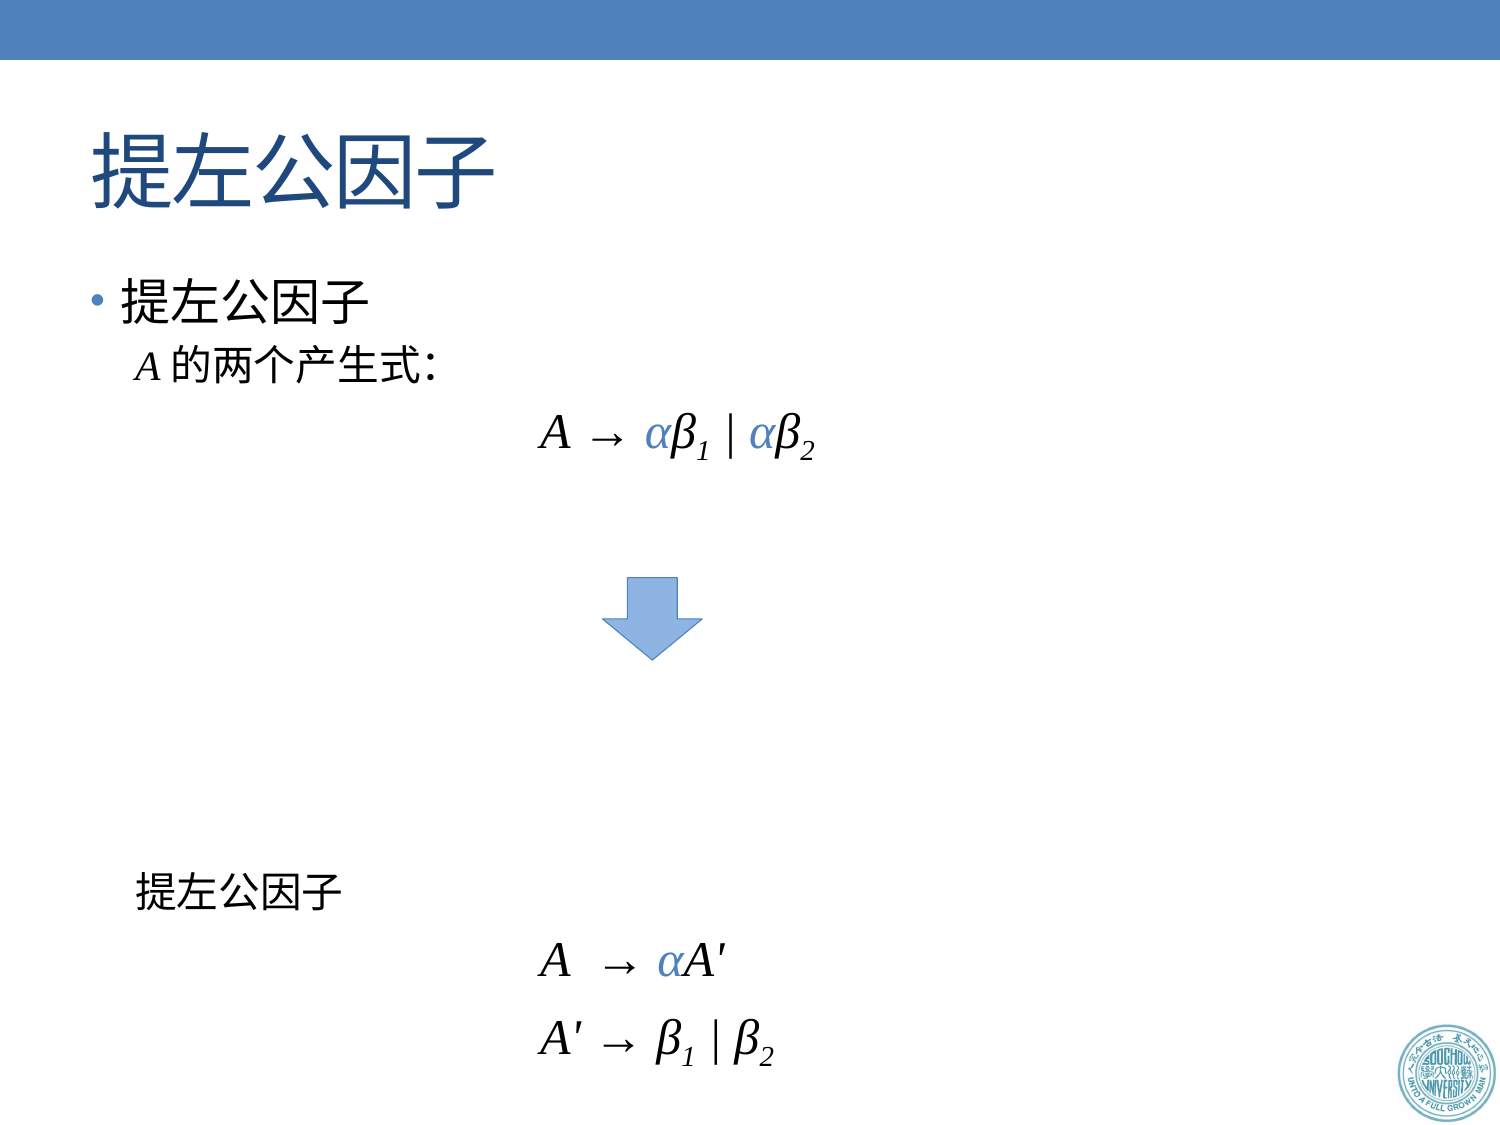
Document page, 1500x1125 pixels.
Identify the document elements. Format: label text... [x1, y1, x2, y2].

text_box [602, 577, 703, 661]
list 提左公因子 A的两个产生式： A → αβ1 | αβ2 提左公因子 A → αA' A' → β1 | β2 [75, 262, 1425, 1063]
title 提左公因子 [75, 87, 1425, 250]
